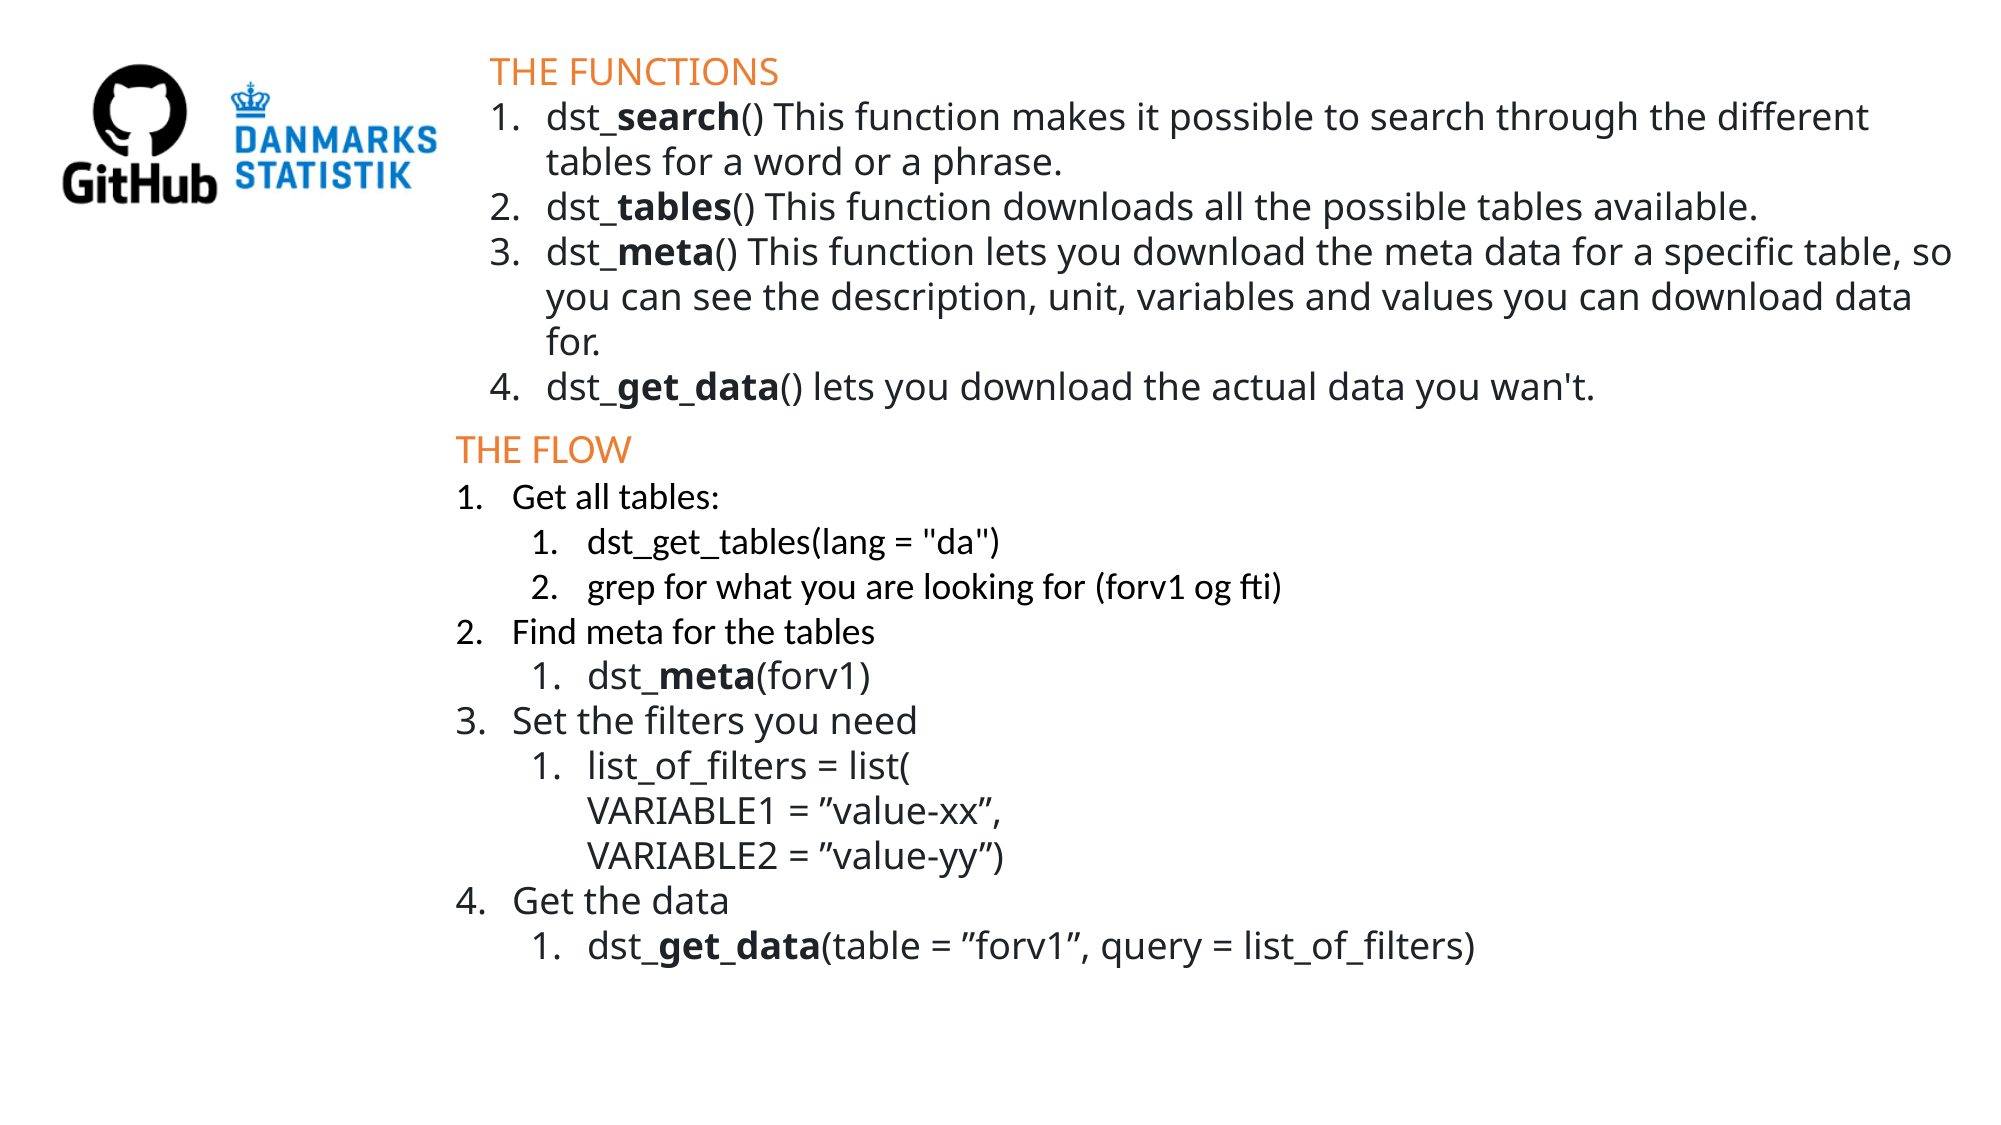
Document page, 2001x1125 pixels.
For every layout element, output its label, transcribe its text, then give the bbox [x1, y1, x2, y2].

text_box THE FLOW Get all tables: dst_get_tables(lang = "da") grep for what you are looking for (forv1 og fti) Find meta for the tables dst_meta(forv1) Set the filters you need list_of_filters = list( VARIABLE1 = ”value-xx”, VARIABLE2 = ”value-yy”) Get the data dst_get_data(table = ”forv1”, query = list_of_filters) [440, 414, 1491, 975]
picture [13, 62, 445, 206]
text_box THE FUNCTIONS dst_search() This function makes it possible to search through the different tables for a word or a phrase. dst_tables() This function downloads all the possible tables available. dst_meta() This function lets you download the meta data for a specific table, so you can see the description, unit, variables and values you can download data for. dst_get_data() lets you download the actual data you wan't. [474, 40, 1987, 416]
